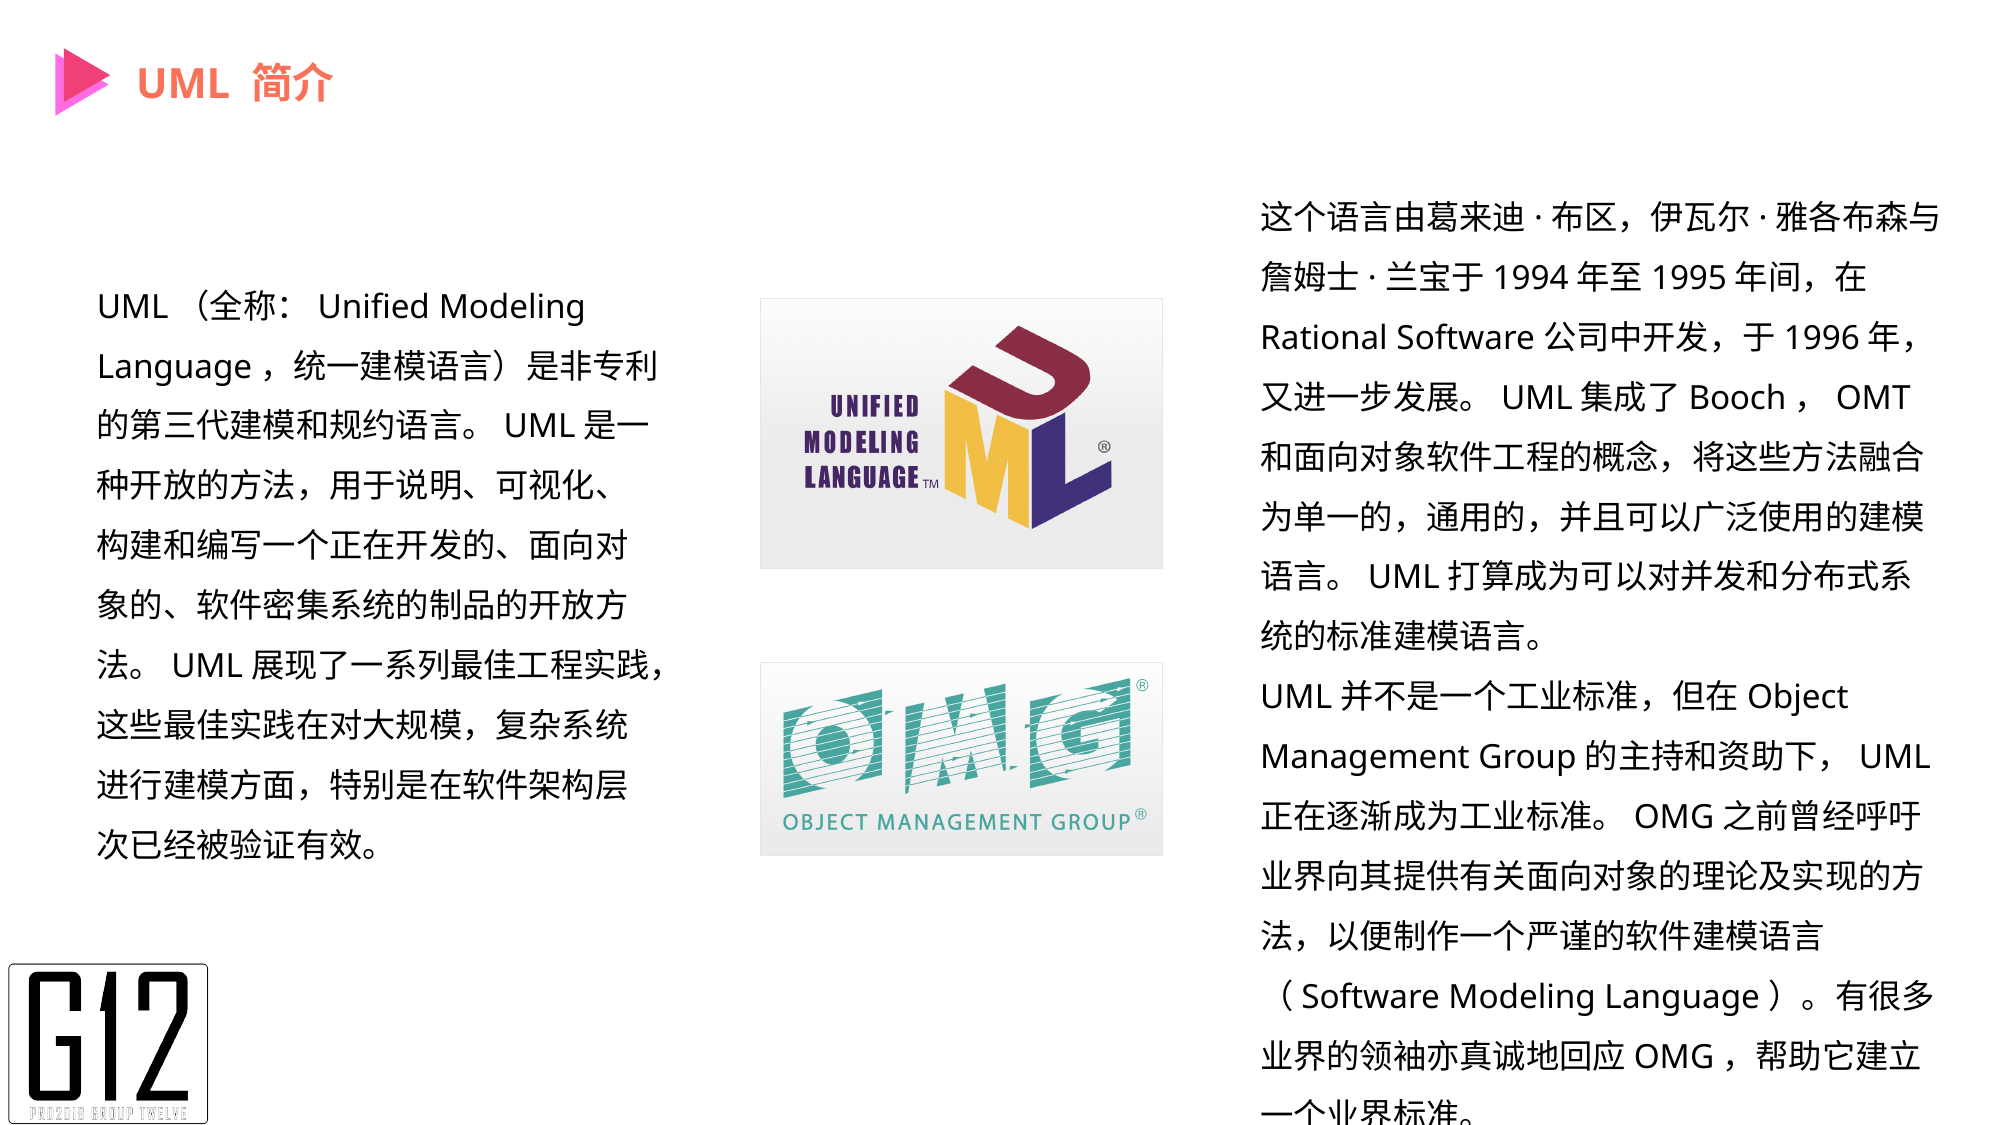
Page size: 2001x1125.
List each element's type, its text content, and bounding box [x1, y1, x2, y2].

picture [3, 942, 214, 1125]
text_box UML（全称：Unified Modeling Language，统一建模语言）是非专利的第三代建模和规约语言。UML是一种开放的方法，用于说明、可视化、构建和编写一个正在开发的、面向对象的、软件密集系统的制品的开放方法。UML展现了一系列最佳工程实践，这些最佳实践在对大规模，复杂系统进行建模方面，特别是在软件架构层次已经被验证有效。 [82, 257, 677, 872]
text_box 这个语言由葛来迪·布区，伊瓦尔·雅各布森与詹姆士·兰宝于1994年至1995年间，在Rational Software公司中开发，于1996年，又进一步发展。UML集成了Booch，OMT和面向对象软件工程的概念，将这些方法融合为单一的，通用的，并且可以广泛使用的建模语言。UML打算成为可以对并发和分布式系统的标准建模语言。 UML并不是一个工业标准，但在Object Management Group的主持和资助下，UML正在逐渐成为工业标准。OMG之前曾经呼吁业界向其提供有关面向对象的理论及实现的方法，以便制作一个严谨的软件建模语言（Software Modeling Language）。有很多业界的领袖亦真诚地回应OMG，帮助它建立一个业界标准。 [1245, 169, 1961, 1125]
picture [759, 298, 1163, 569]
text_box UML 简介 [121, 48, 455, 114]
picture [759, 662, 1163, 856]
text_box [55, 48, 111, 116]
